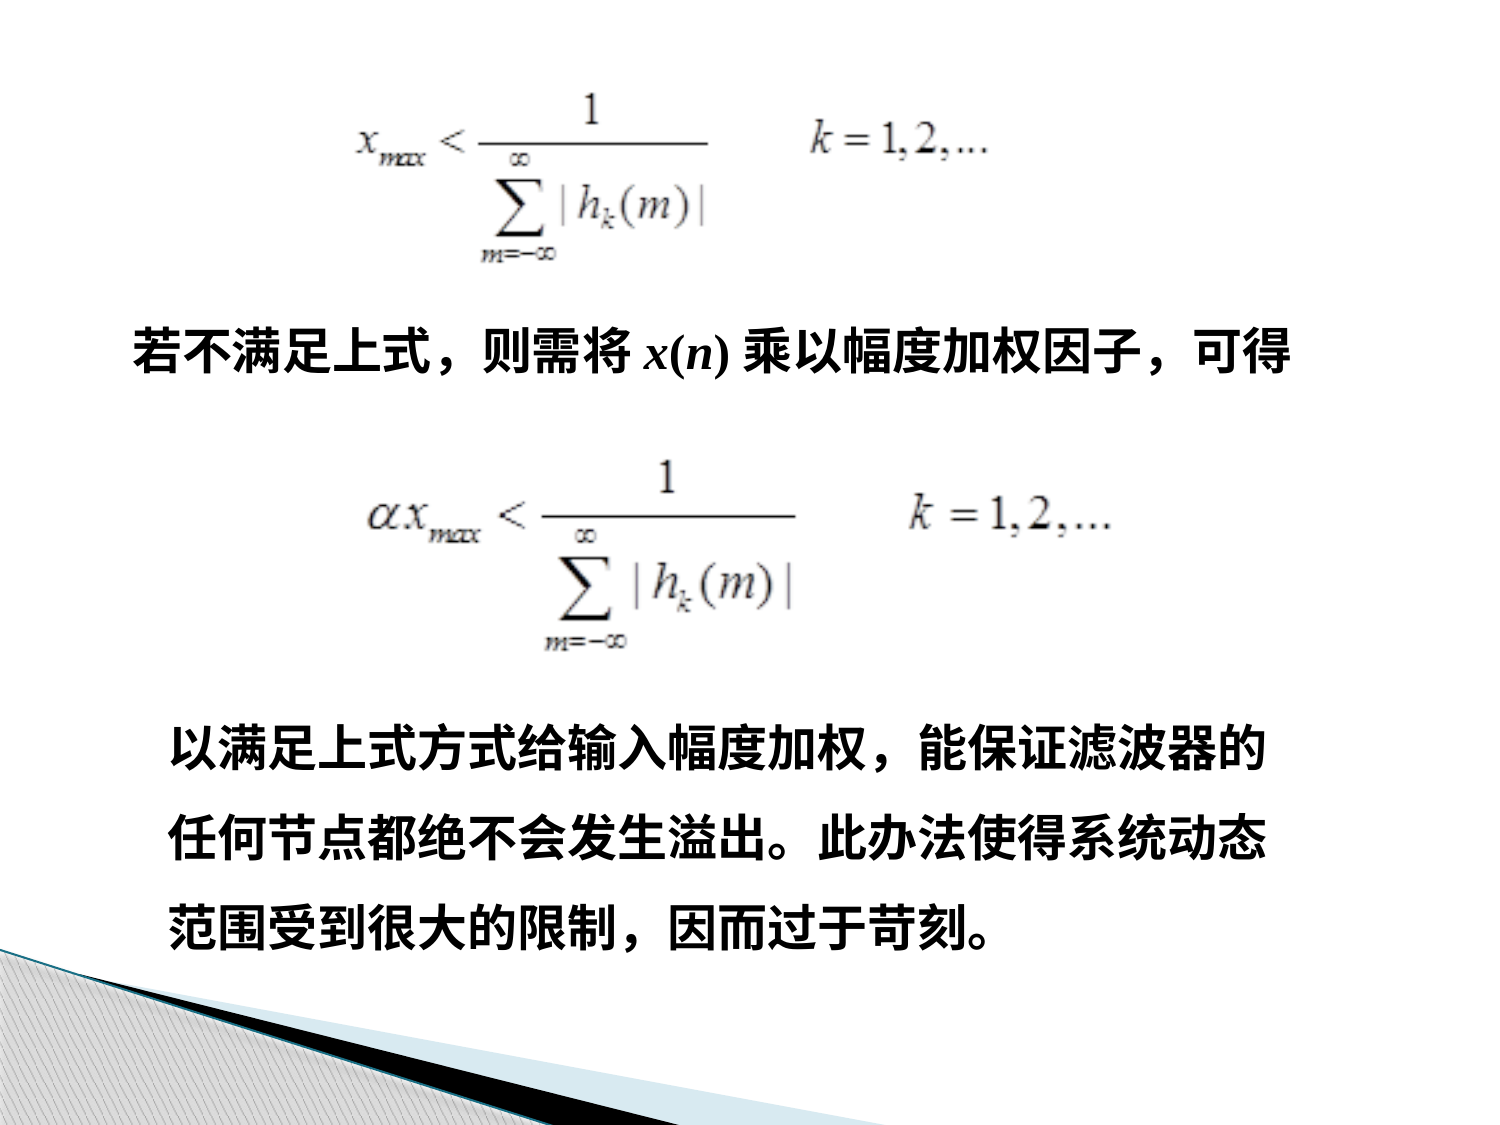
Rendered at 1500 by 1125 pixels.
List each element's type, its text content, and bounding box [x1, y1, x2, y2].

text_box 以满足上式方式给输入幅度加权，能保证滤波器的 任何节点都绝不会发生溢出。此办法使得系统动态 范围受到很大的限制，因而过于苛刻。 [152, 679, 1283, 965]
text_box 若不满足上式，则需将x(n)乘以幅度加权因子，可得 [117, 281, 1308, 387]
picture [348, 77, 994, 275]
picture [359, 444, 1117, 663]
